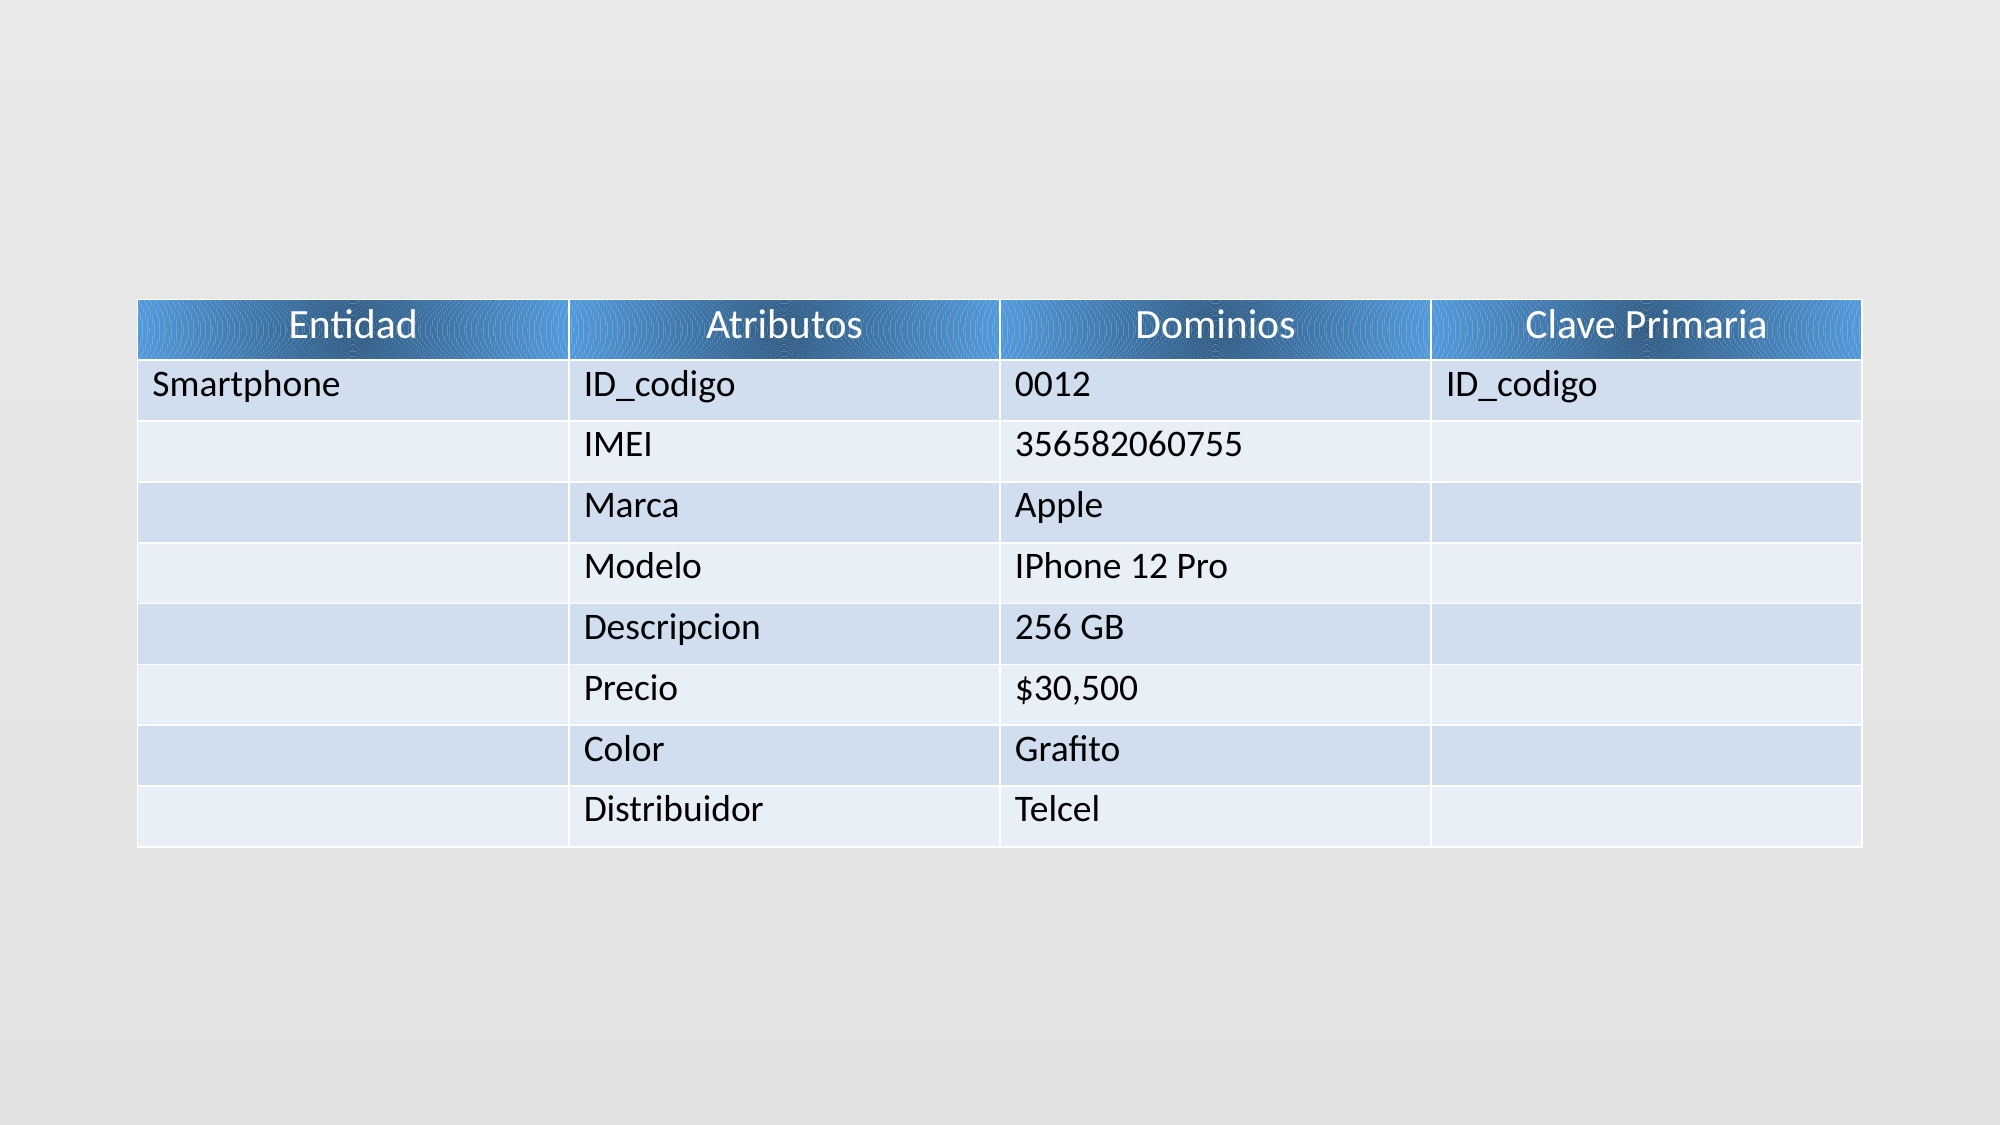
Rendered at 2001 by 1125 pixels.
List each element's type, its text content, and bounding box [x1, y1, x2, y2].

table_cell Distribuidor [570, 787, 999, 846]
table_cell Telcel [1001, 787, 1430, 846]
table_cell ID_codigo [1432, 361, 1861, 420]
table_cell [1432, 604, 1861, 664]
table_cell IPhone 12 Pro [1001, 544, 1430, 603]
table_cell Descripcion [570, 604, 999, 664]
table_header Atributos [570, 300, 999, 359]
table_cell [1432, 544, 1861, 603]
table_cell [138, 422, 568, 481]
table_cell Color [570, 726, 999, 785]
table_cell 256 GB [1001, 604, 1430, 664]
table_cell 0012 [1001, 361, 1430, 420]
table_cell [1432, 726, 1861, 785]
table_cell [138, 544, 568, 603]
table_cell ID_codigo [570, 361, 999, 420]
table_cell Modelo [570, 544, 999, 603]
table_header Clave Primaria [1432, 300, 1861, 359]
table_cell Marca [570, 483, 999, 542]
table_cell Apple [1001, 483, 1430, 542]
table_cell Precio [570, 665, 999, 724]
table_cell $30,500 [1001, 665, 1430, 724]
table_cell [138, 787, 568, 846]
table_cell [138, 604, 568, 664]
table_cell Grafito [1001, 726, 1430, 785]
table_cell IMEI [570, 422, 999, 481]
table_cell [138, 483, 568, 542]
table_cell 356582060755 [1001, 422, 1430, 481]
table_cell [138, 665, 568, 724]
table_header Entidad [138, 300, 568, 359]
table_cell [1432, 483, 1861, 542]
table_header Dominios [1001, 300, 1430, 359]
table_cell [1432, 665, 1861, 724]
table_cell [1432, 787, 1861, 846]
table_cell Smartphone [138, 361, 568, 420]
table_cell [1432, 422, 1861, 481]
table_cell [138, 726, 568, 785]
